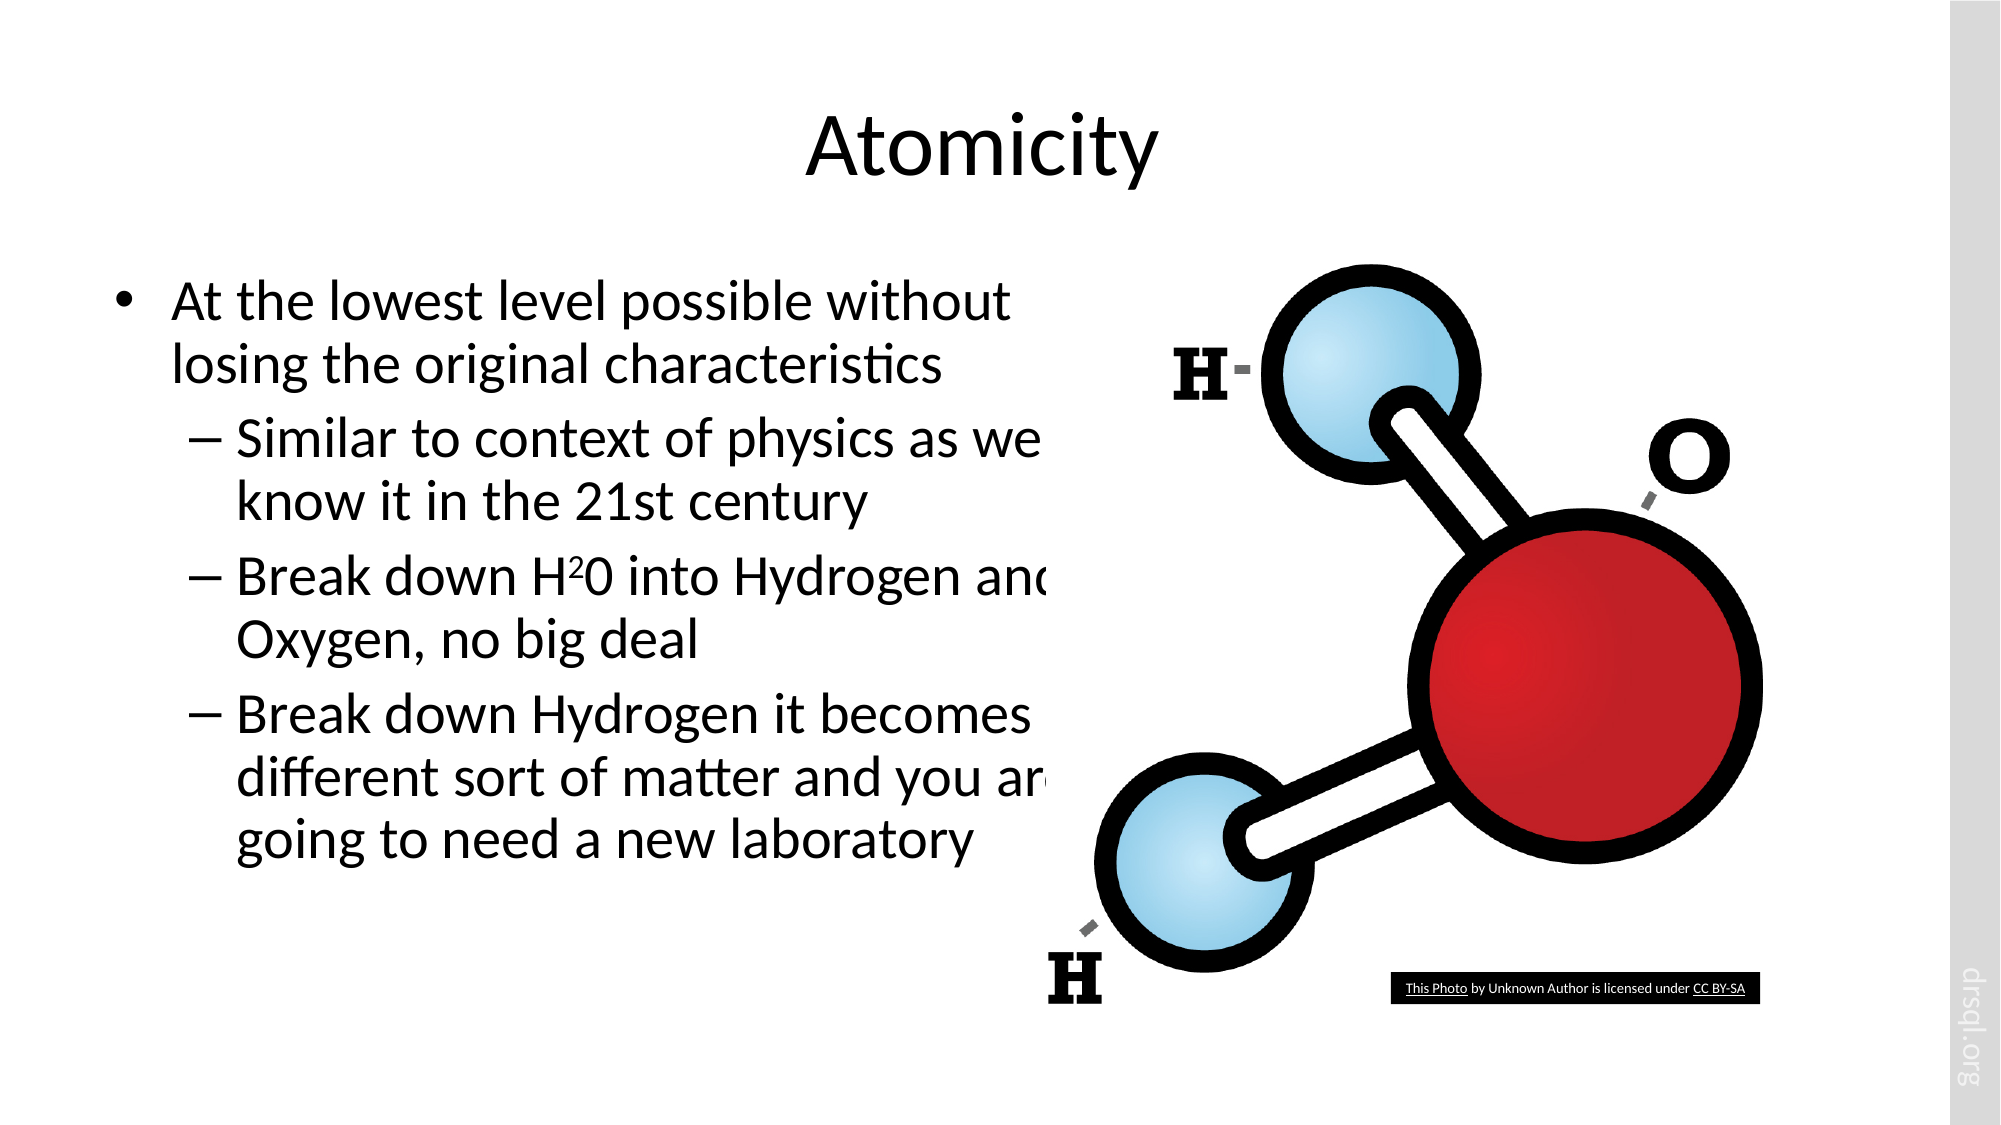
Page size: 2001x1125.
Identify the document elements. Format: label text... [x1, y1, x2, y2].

title Atomicity [99, 45, 1867, 233]
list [1046, 262, 1765, 1006]
list At the lowest level possible without losing the original characteristics Similar to context of physics as we know it in the 21st century Break down H20 into Hydrogen and Oxygen, no big deal Break down Hydrogen it becomes a different sort of matter and you are going to need a new laboratory [99, 262, 1125, 1050]
